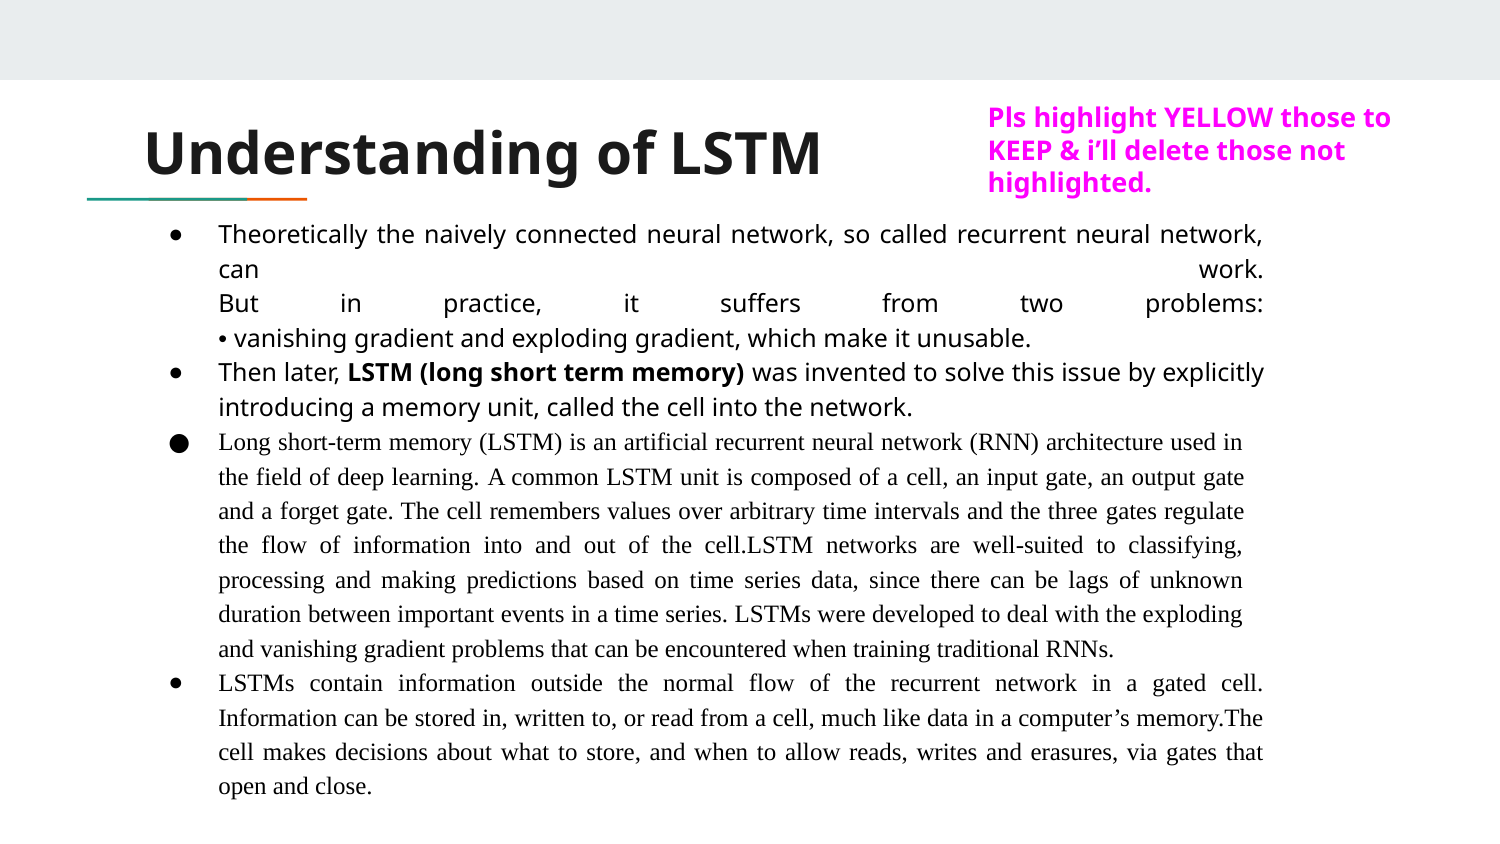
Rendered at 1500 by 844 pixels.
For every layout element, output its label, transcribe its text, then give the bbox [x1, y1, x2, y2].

text_box Pls highlight YELLOW those to KEEP & i’ll delete those not highlighted. [972, 85, 1465, 578]
title Understanding of LSTM [128, 100, 972, 189]
text_box Theoretically the naively connected neural network, so called recurrent neural network, can work. But in practice, it suffers from two problems: • vanishing gradient and exploding gradient, which make it unusable. Then later, LSTM (long short term memory) was invented to solve this issue by explicitly introducing a memory unit, called the cell into the network. Long short-term memory (LSTM) is an artificial recurrent neural network (RNN) architecture used in the field of deep learning. A common LSTM unit is composed of a cell, an input gate, an output gate and a forget gate. The cell remembers values over arbitrary time intervals and the three gates regulate the flow of information into and out of the cell.LSTM networks are well-suited to classifying, processing and making predictions based on time series data, since there can be lags of unknown duration between important events in a time series. LSTMs were developed to deal with the exploding and vanishing gradient problems that can be encountered when training traditional RNNs. LSTMs contain information outside the normal flow of the recurrent network in a gated cell. Information can be stored in, written to, or read from a cell, much like data in a computer’s memory.The cell makes decisions about what to store, and when to allow reads, writes and erasures, via gates that open and close. [128, 199, 1281, 820]
